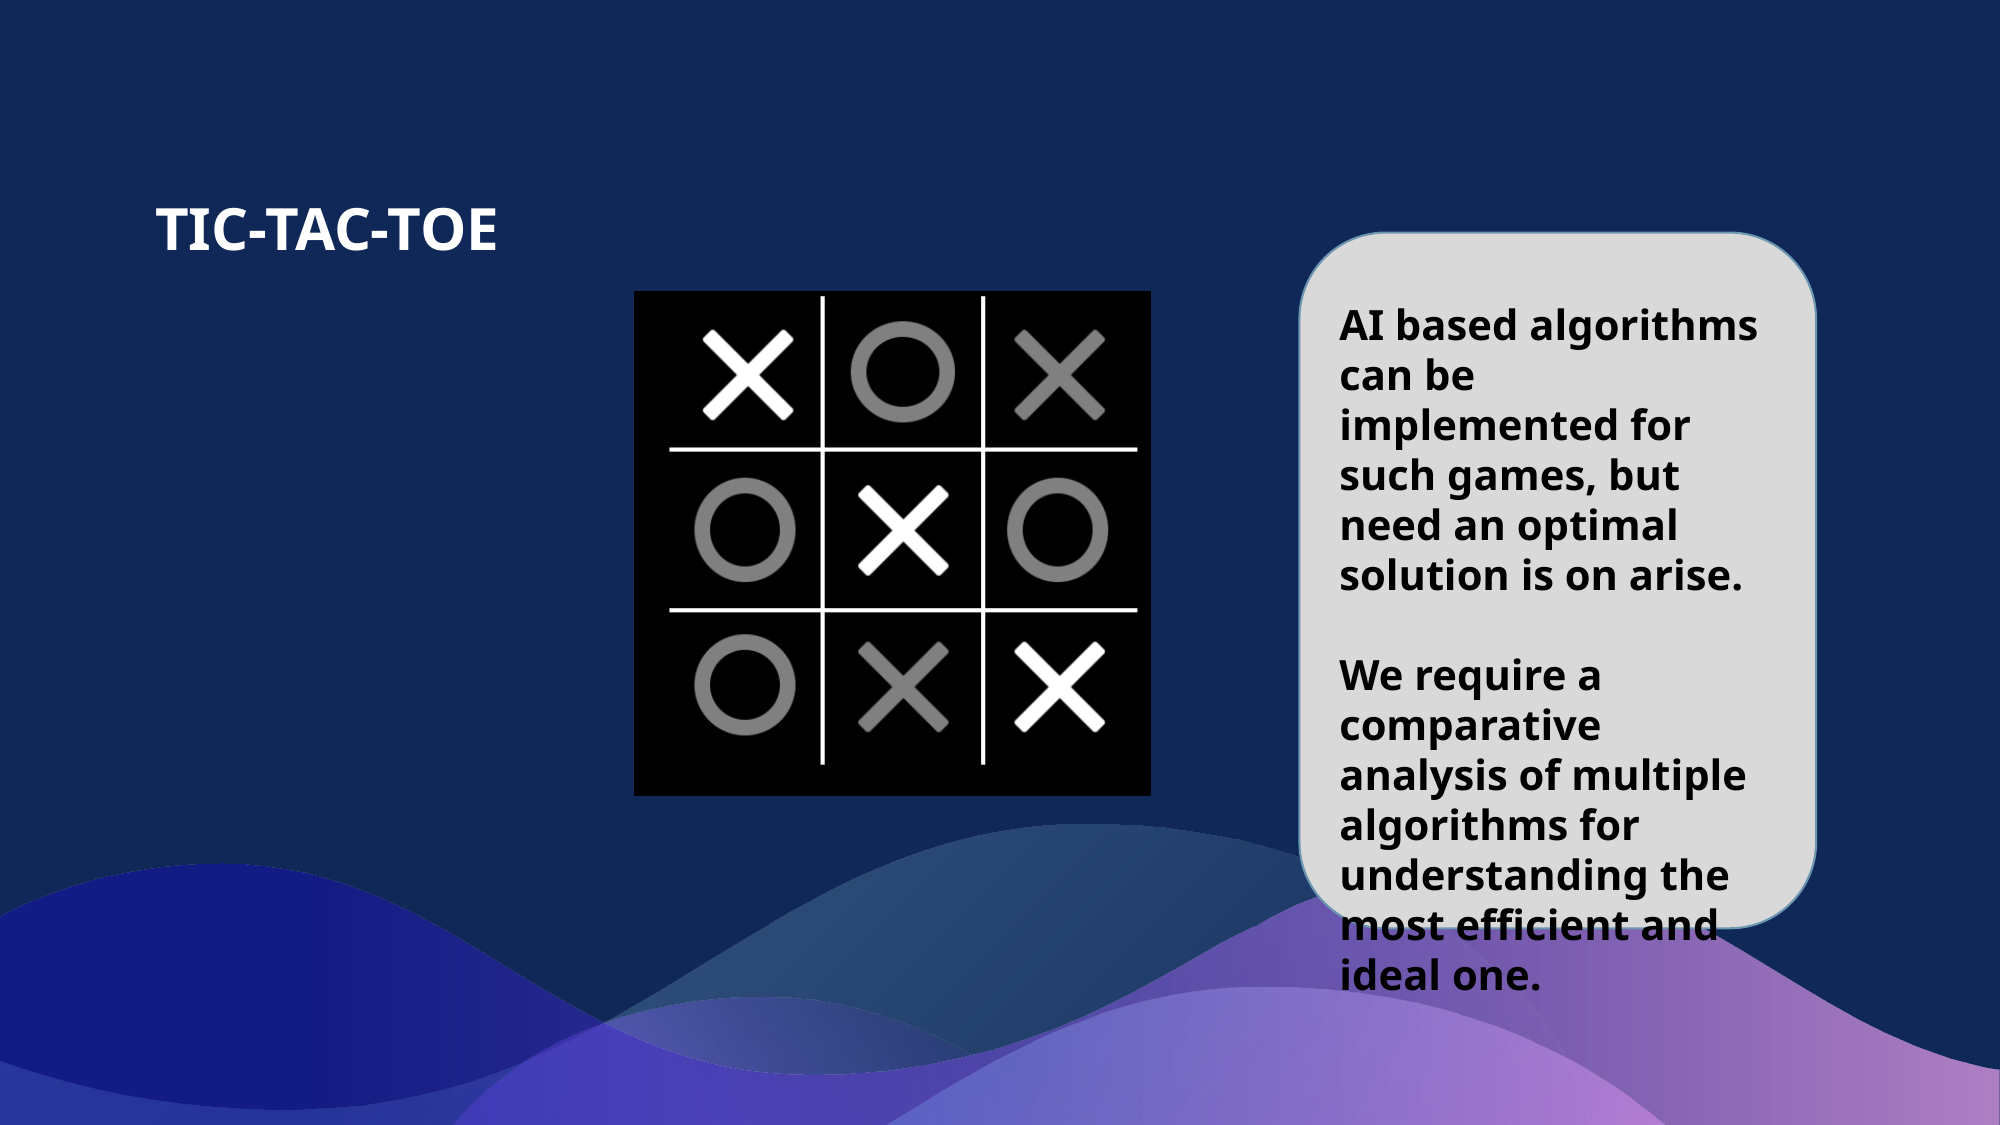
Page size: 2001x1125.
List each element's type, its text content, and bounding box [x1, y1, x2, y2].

picture [634, 291, 1151, 796]
text_box AI based algorithms can be implemented for such games, but need an optimal solution is on arise. We require a comparative analysis of multiple algorithms for understanding the most efficient and ideal one. [1324, 291, 1775, 1007]
text_box [1298, 231, 1818, 917]
text_box TIC-TAC-TOE [140, 184, 531, 270]
